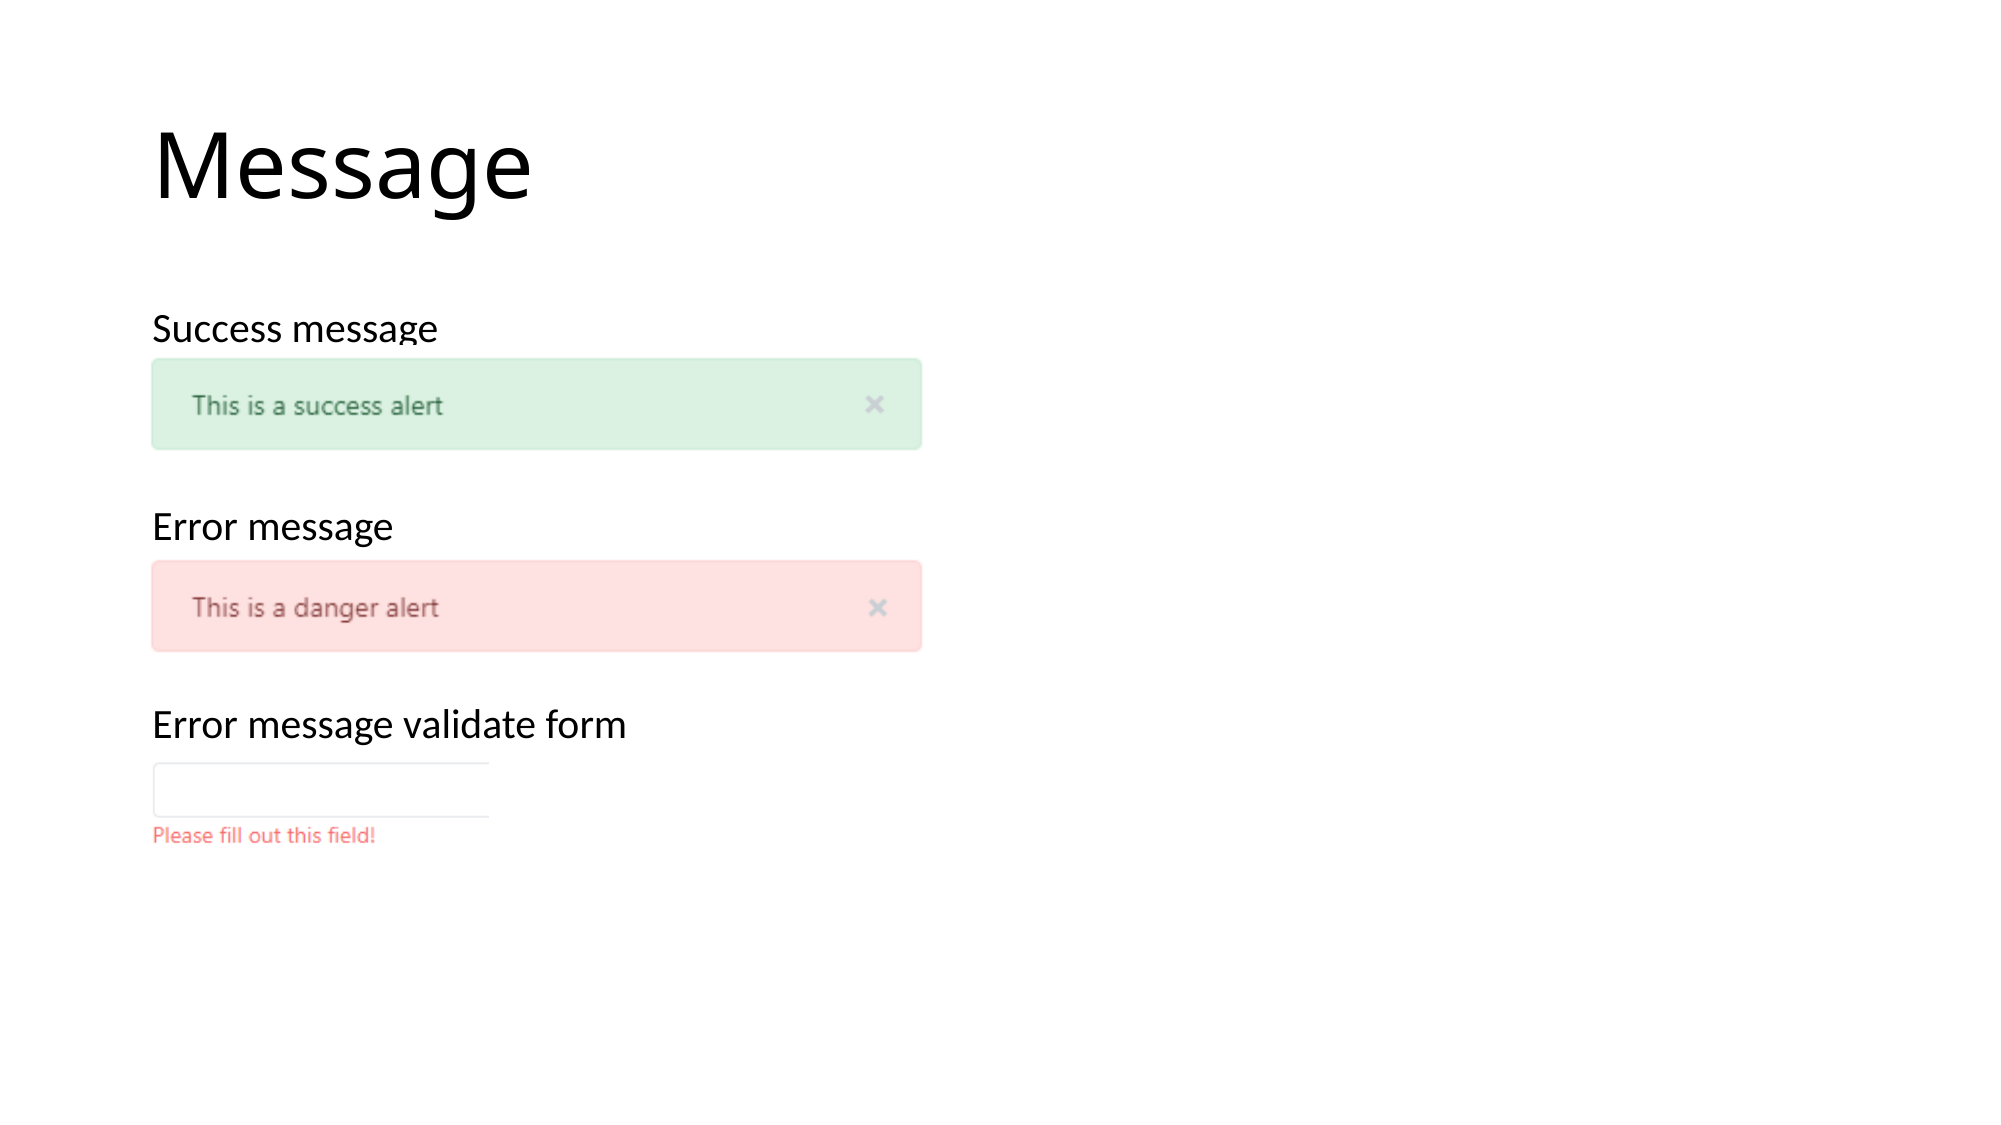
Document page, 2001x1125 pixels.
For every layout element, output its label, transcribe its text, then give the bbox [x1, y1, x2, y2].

picture [144, 747, 489, 873]
list Success message Error message Error message validate form [137, 299, 1863, 1014]
picture [144, 345, 936, 468]
picture [144, 549, 936, 666]
title Message [137, 59, 1863, 278]
